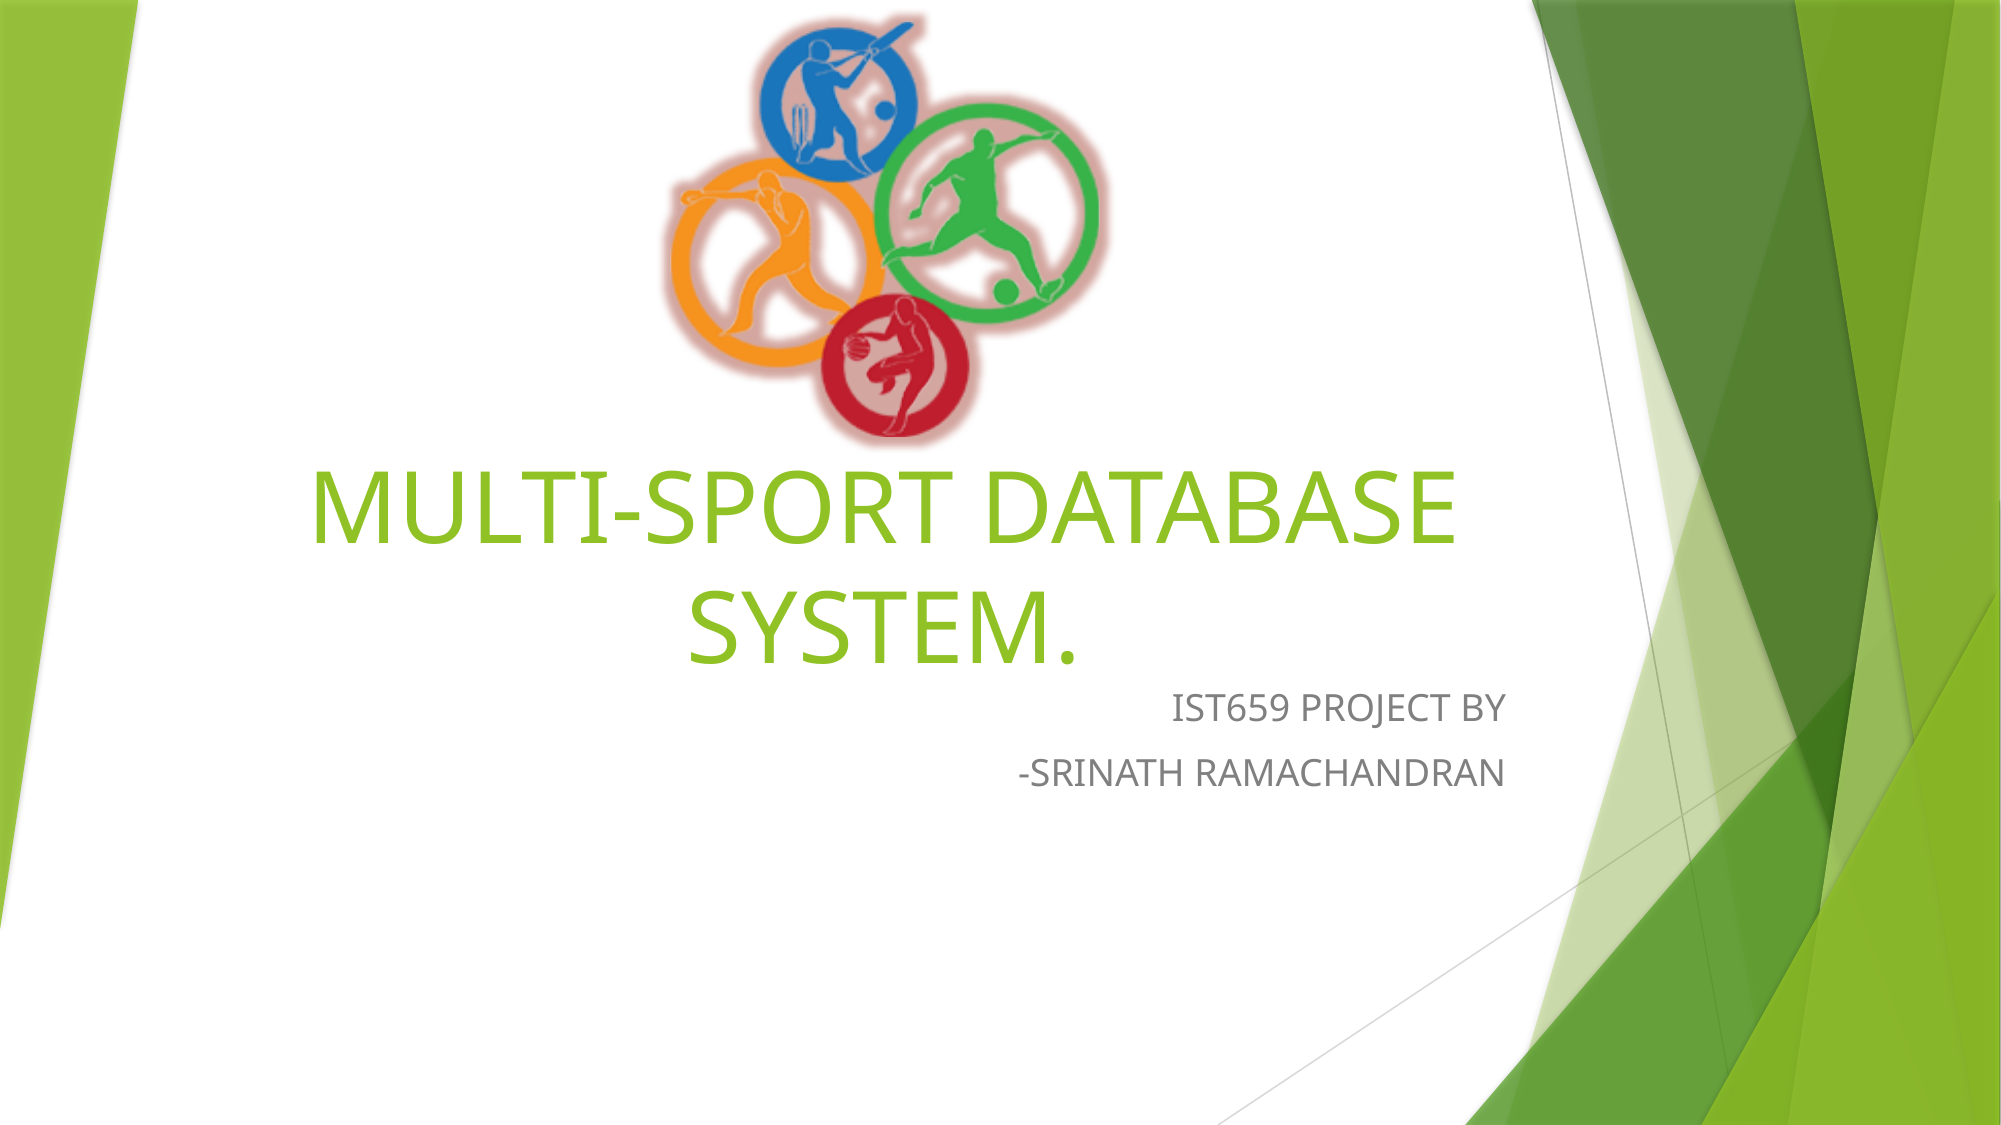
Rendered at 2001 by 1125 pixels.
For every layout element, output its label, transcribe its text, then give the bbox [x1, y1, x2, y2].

picture [662, 11, 1106, 449]
subtitle IST659 PROJECT BY -SRINATH RAMACHANDRAN [247, 675, 1522, 856]
title MULTI-SPORT DATABASE SYSTEM. [247, 421, 1522, 675]
